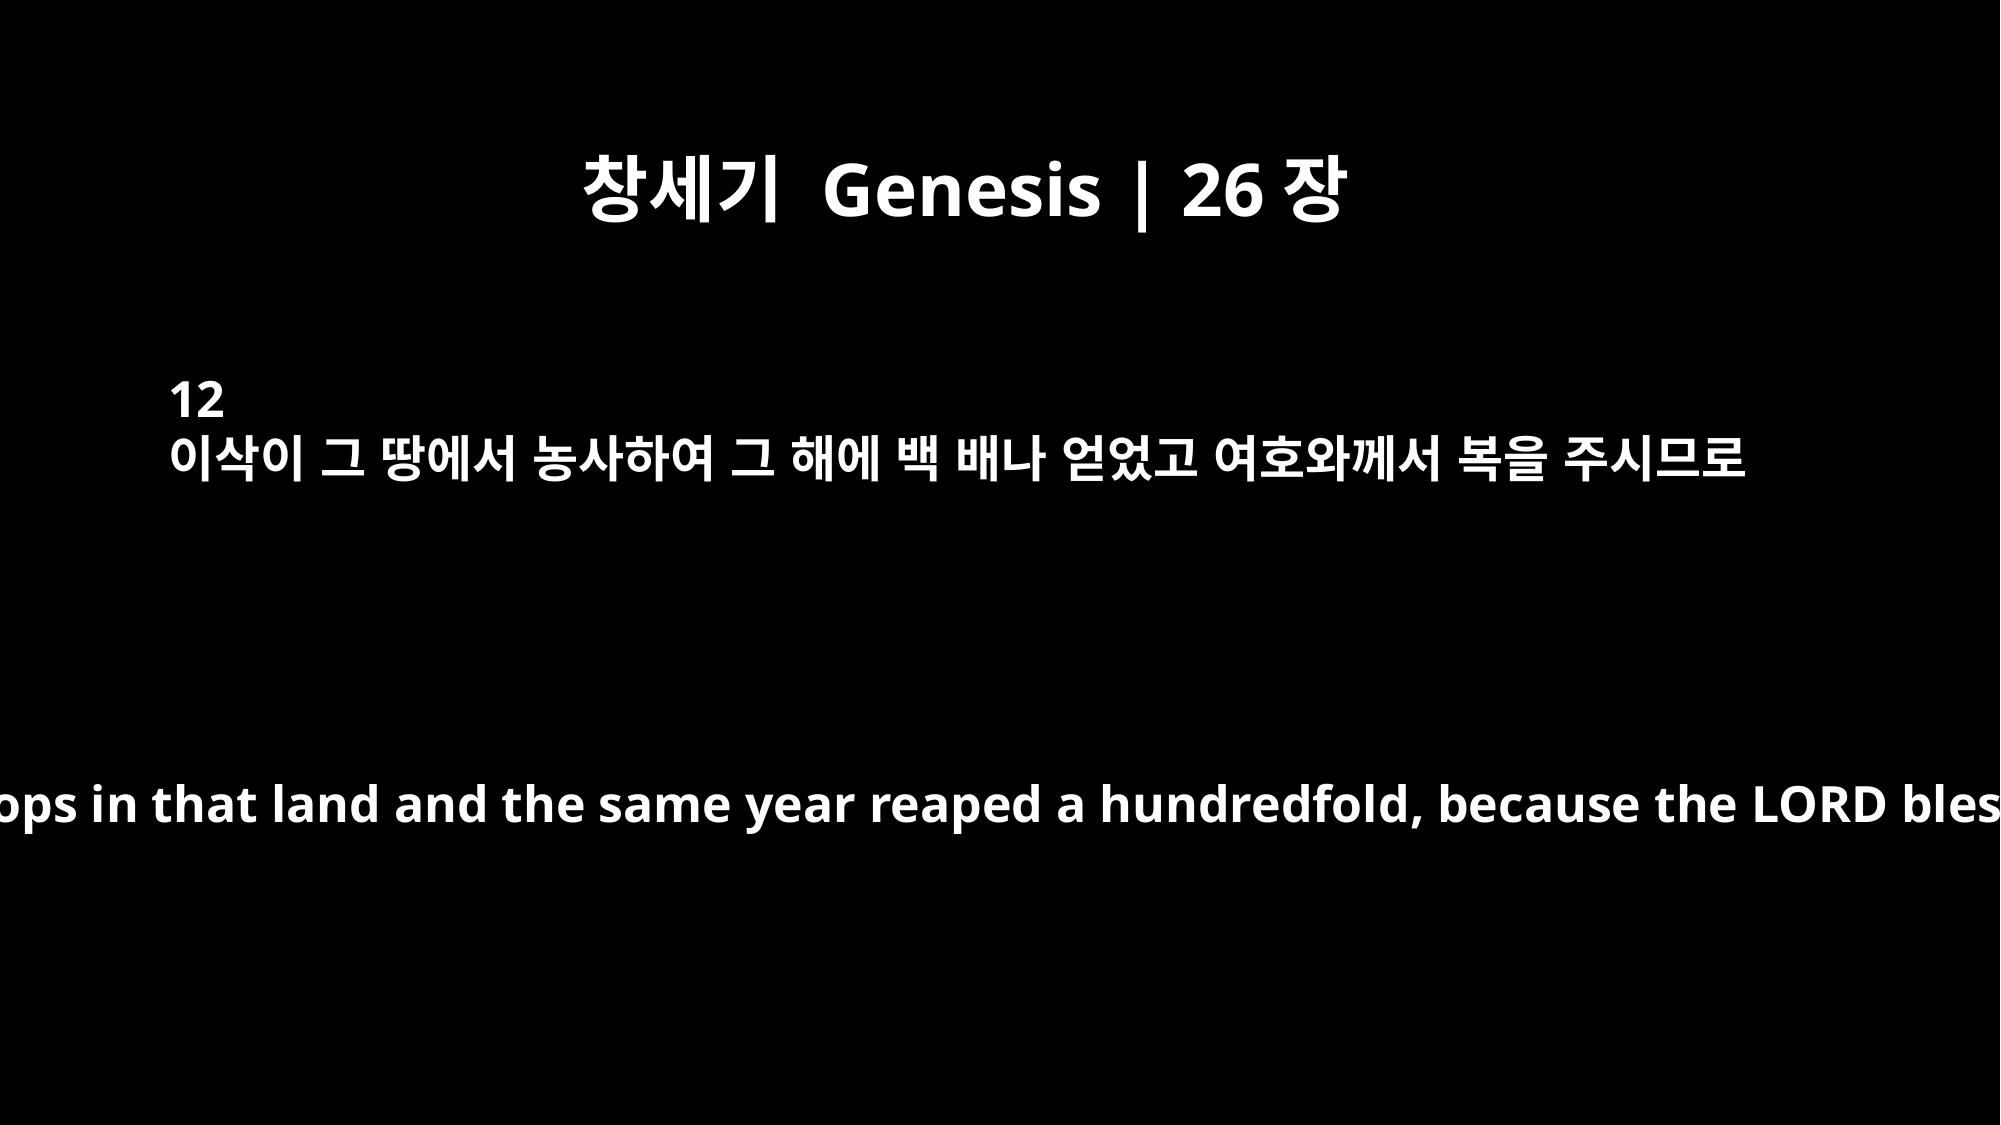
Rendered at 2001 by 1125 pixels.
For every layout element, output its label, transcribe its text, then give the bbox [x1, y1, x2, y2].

text_box 12 이삭이 그 땅에서 농사하여 그 해에 백 배나 얻었고 여호와께서 복을 주시므로 [153, 359, 1764, 495]
text_box Isaac planted crops in that land and the same year reaped a hundredfold, because the LORD blessed him. [0, 764, 2000, 840]
text_box 창세기 Genesis | 26장 [566, 136, 1365, 239]
